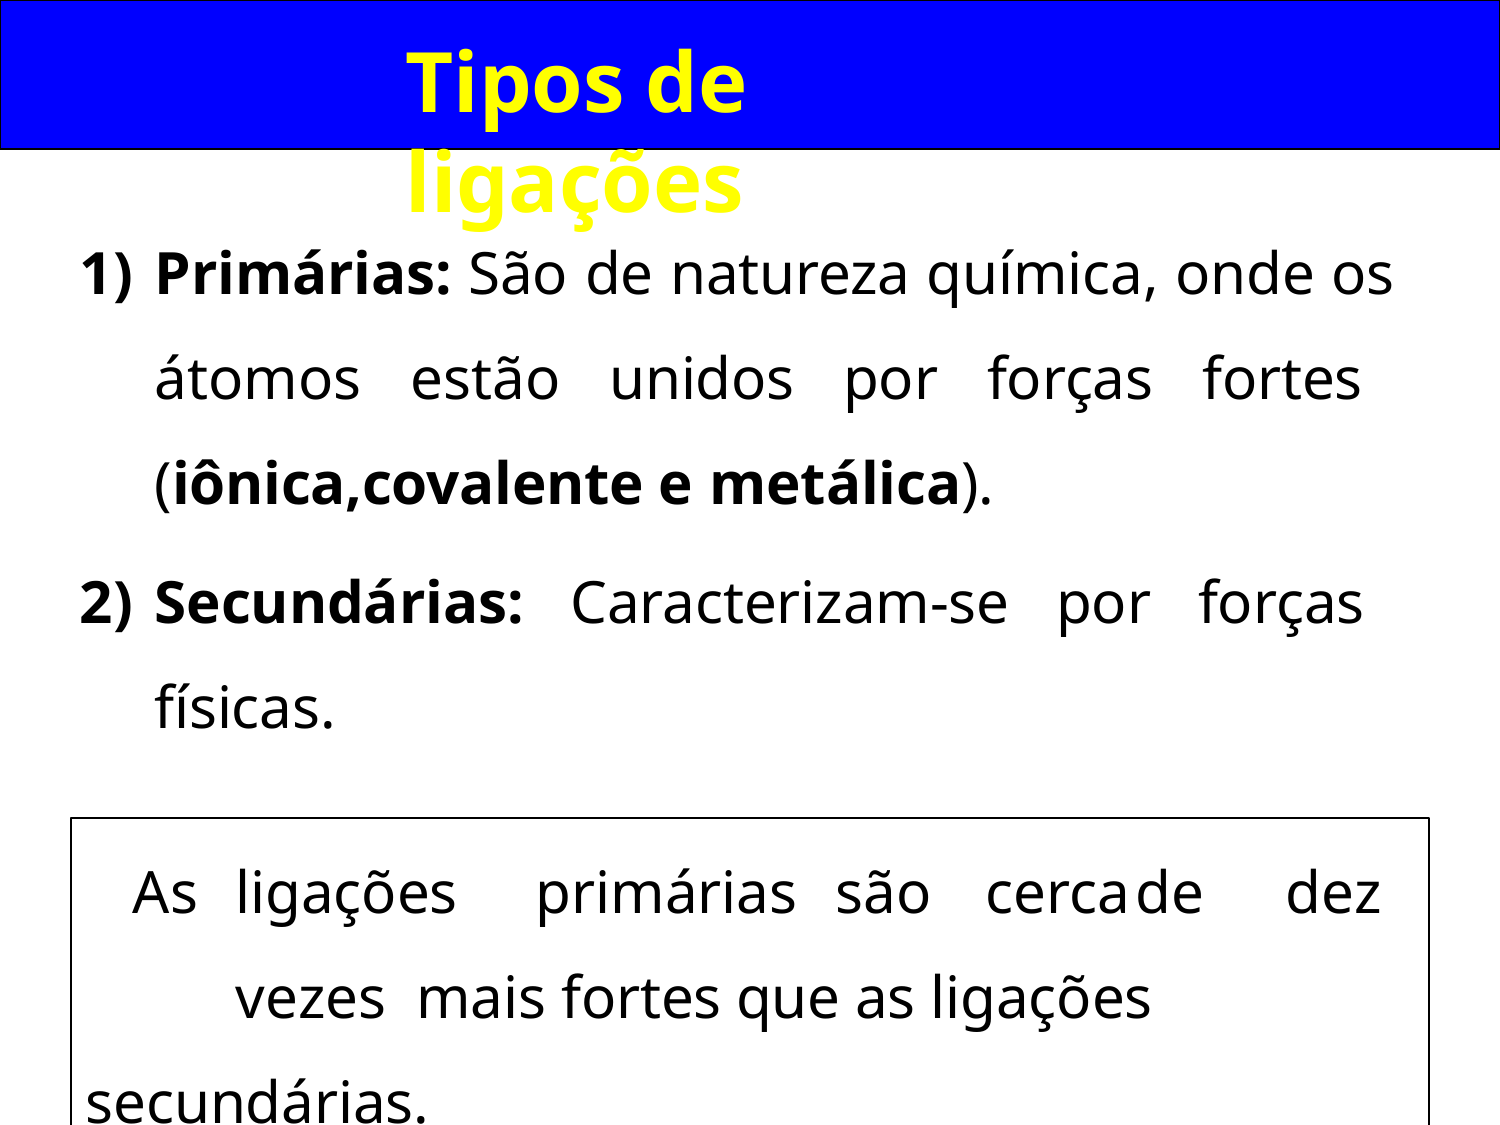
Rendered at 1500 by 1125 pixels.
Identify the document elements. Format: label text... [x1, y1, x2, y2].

title Tipos de ligações [403, 26, 1097, 198]
text_box As ligações primárias são cerca de dez vezes mais fortes que as ligações secundárias. [70, 818, 1430, 1125]
text_box Primárias: São de natureza química, onde os átomos estão unidos por forças fortes (iônica,covalente e metálica). Secundárias: Caracterizam-se por forças físicas. [77, 198, 1413, 740]
text_box [0, 0, 1500, 150]
